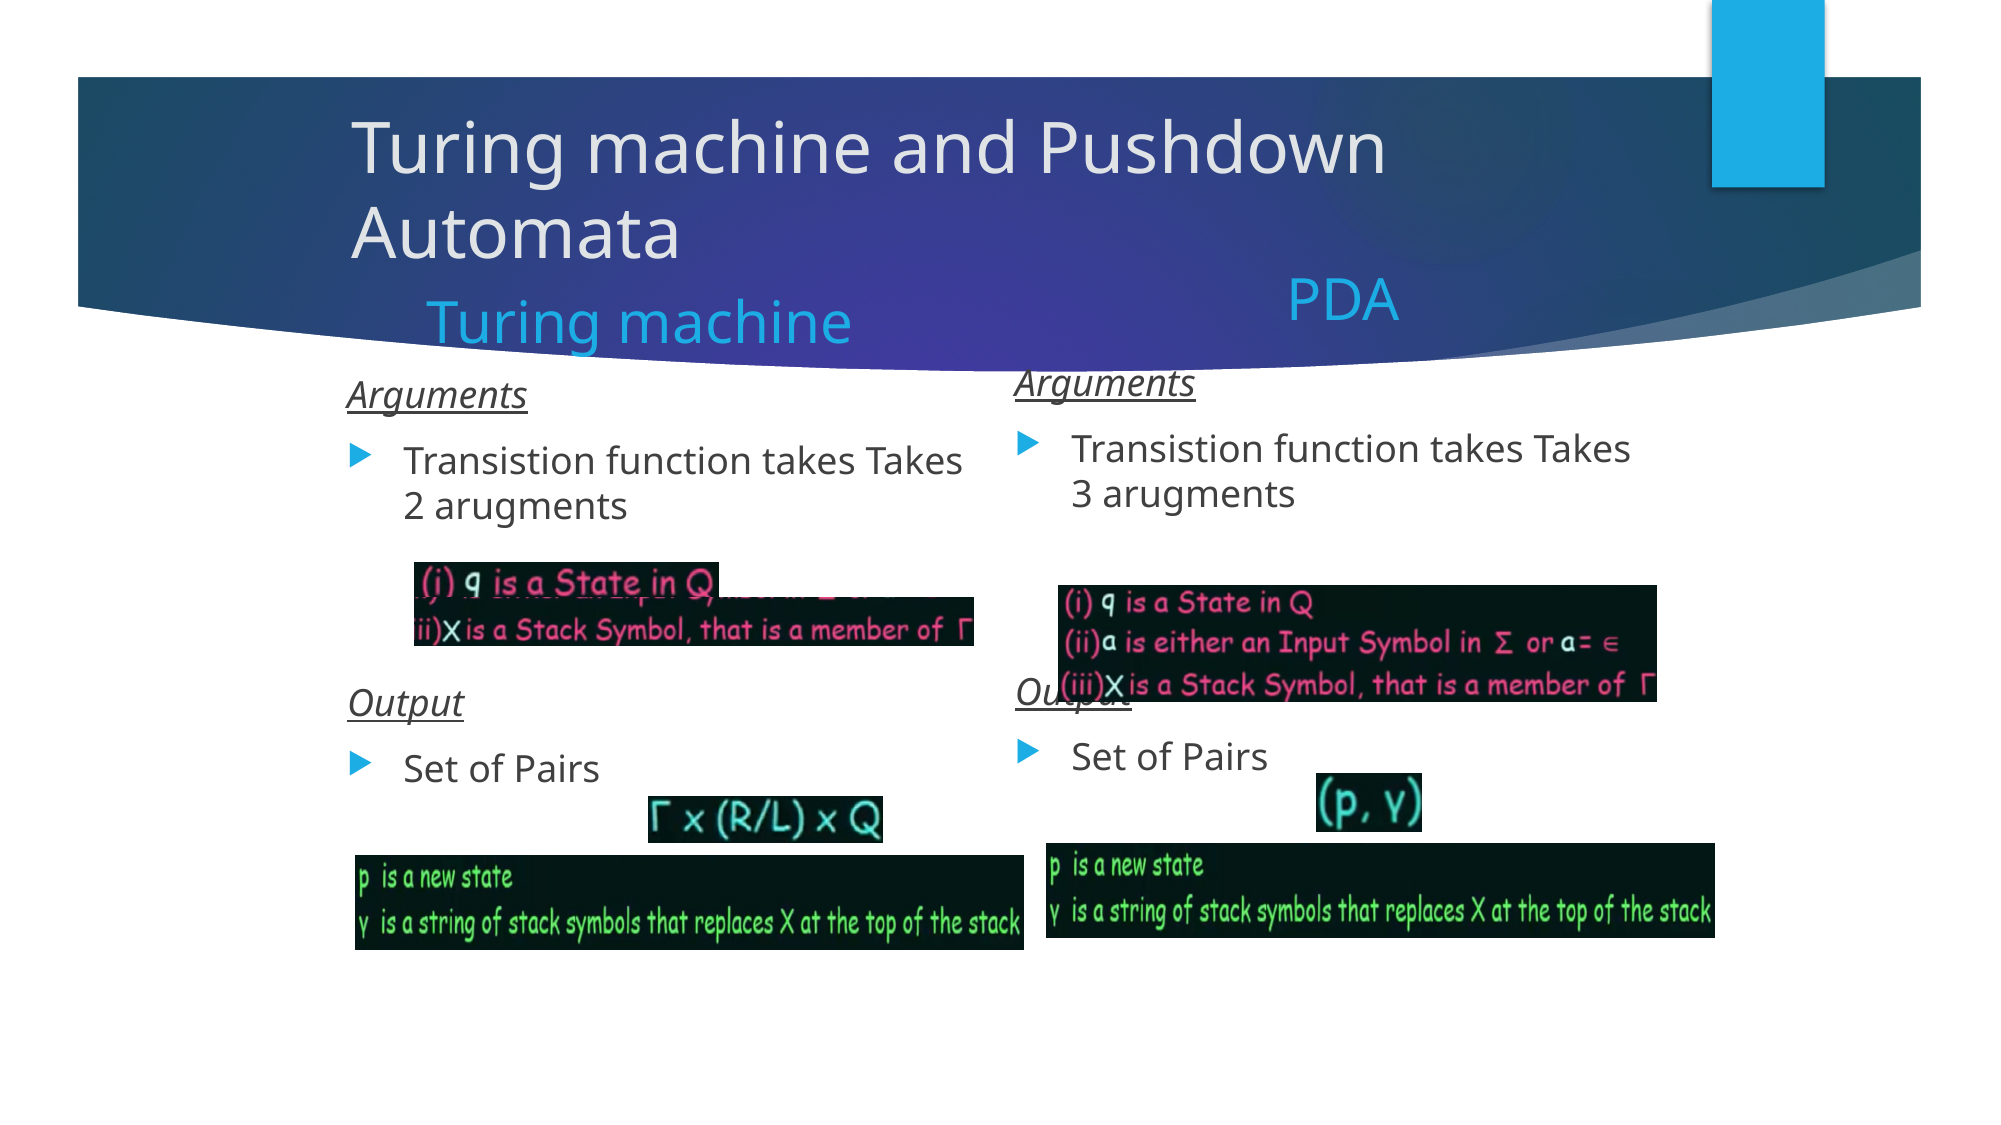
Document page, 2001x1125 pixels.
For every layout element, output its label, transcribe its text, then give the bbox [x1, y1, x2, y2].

list PDA [1011, 234, 1675, 340]
picture [355, 855, 1024, 950]
picture [413, 562, 975, 646]
title Turing machine and Pushdown Automata [336, 93, 1687, 282]
list Arguments Transistion function takes Takes 2 arugments Output Set of Pairs D is direction either left or right [332, 363, 995, 1125]
list Turing machine [320, 257, 984, 363]
list Arguments Transistion function takes Takes 3 arugments Output Set of Pairs [999, 351, 1663, 1000]
picture [1046, 843, 1716, 938]
picture [648, 796, 884, 843]
picture [1316, 773, 1423, 832]
picture [1058, 585, 1657, 702]
